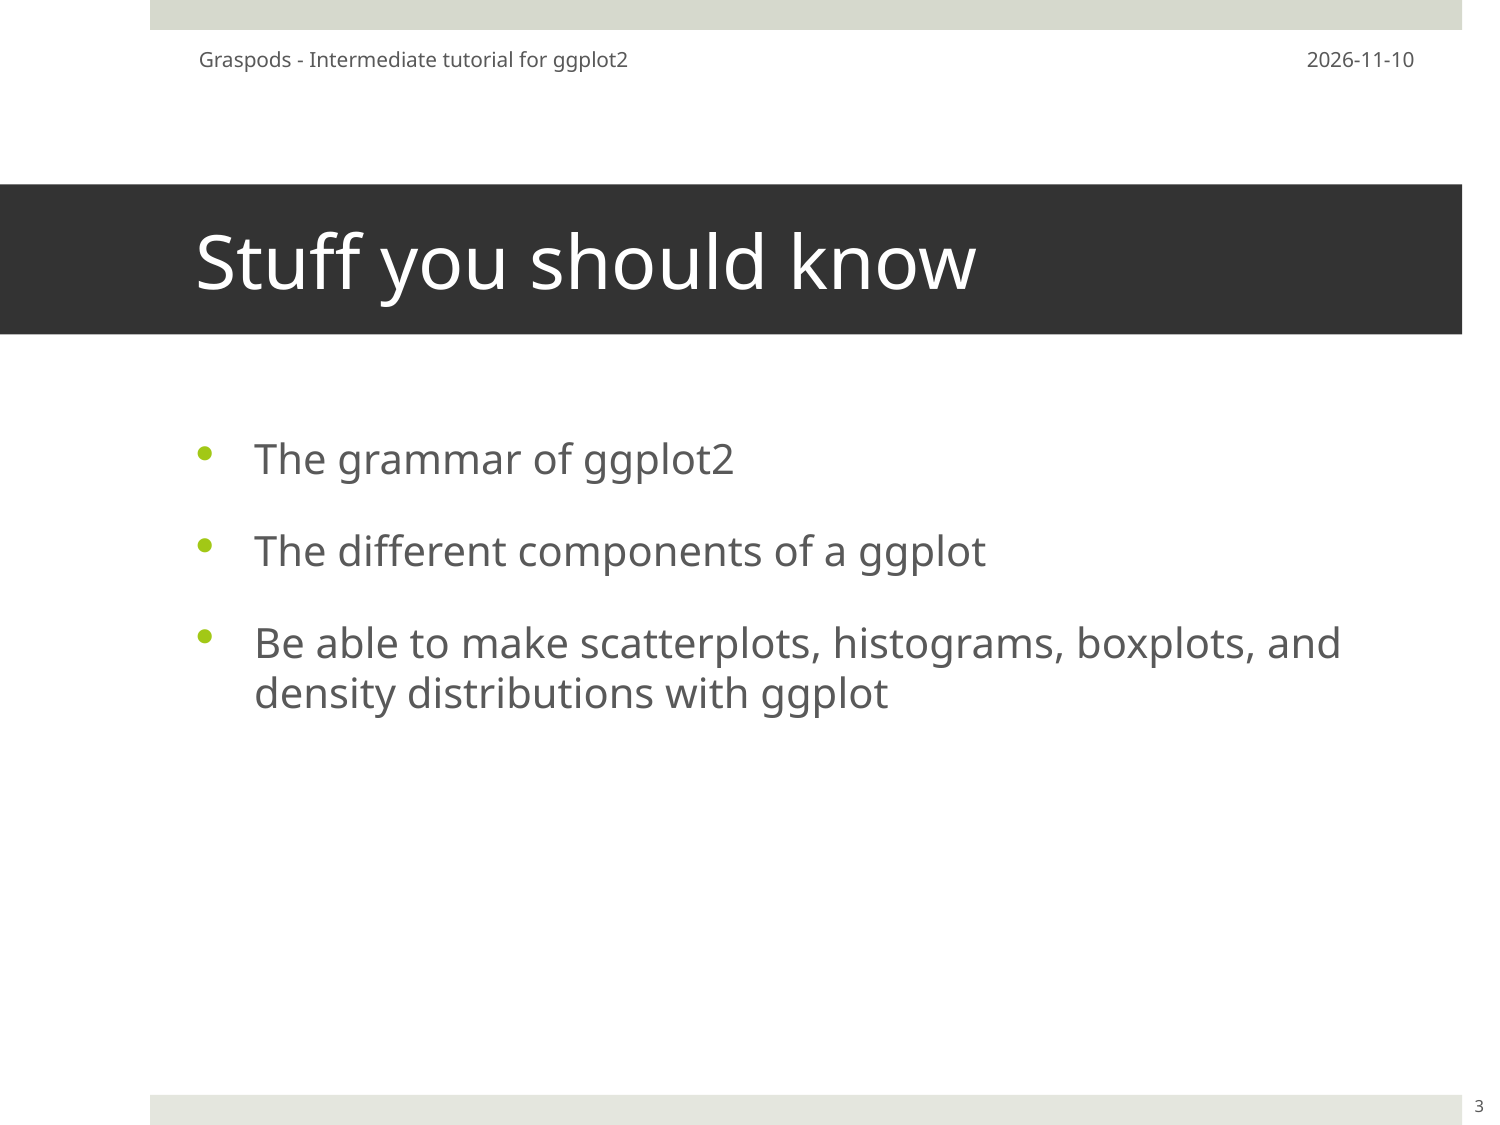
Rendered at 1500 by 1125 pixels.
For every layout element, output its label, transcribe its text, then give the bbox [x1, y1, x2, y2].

footer Graspods - Intermediate tutorial for ggplot2 [183, 30, 659, 91]
list The grammar of ggplot2 The different components of a ggplot Be able to make scatterplots, histograms, boxplots, and density distributions with ggplot [182, 425, 1432, 1028]
title Stuff you should know [0, 184, 1463, 335]
slide_number 3 [1441, 1077, 1500, 1125]
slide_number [1079, 30, 1430, 91]
